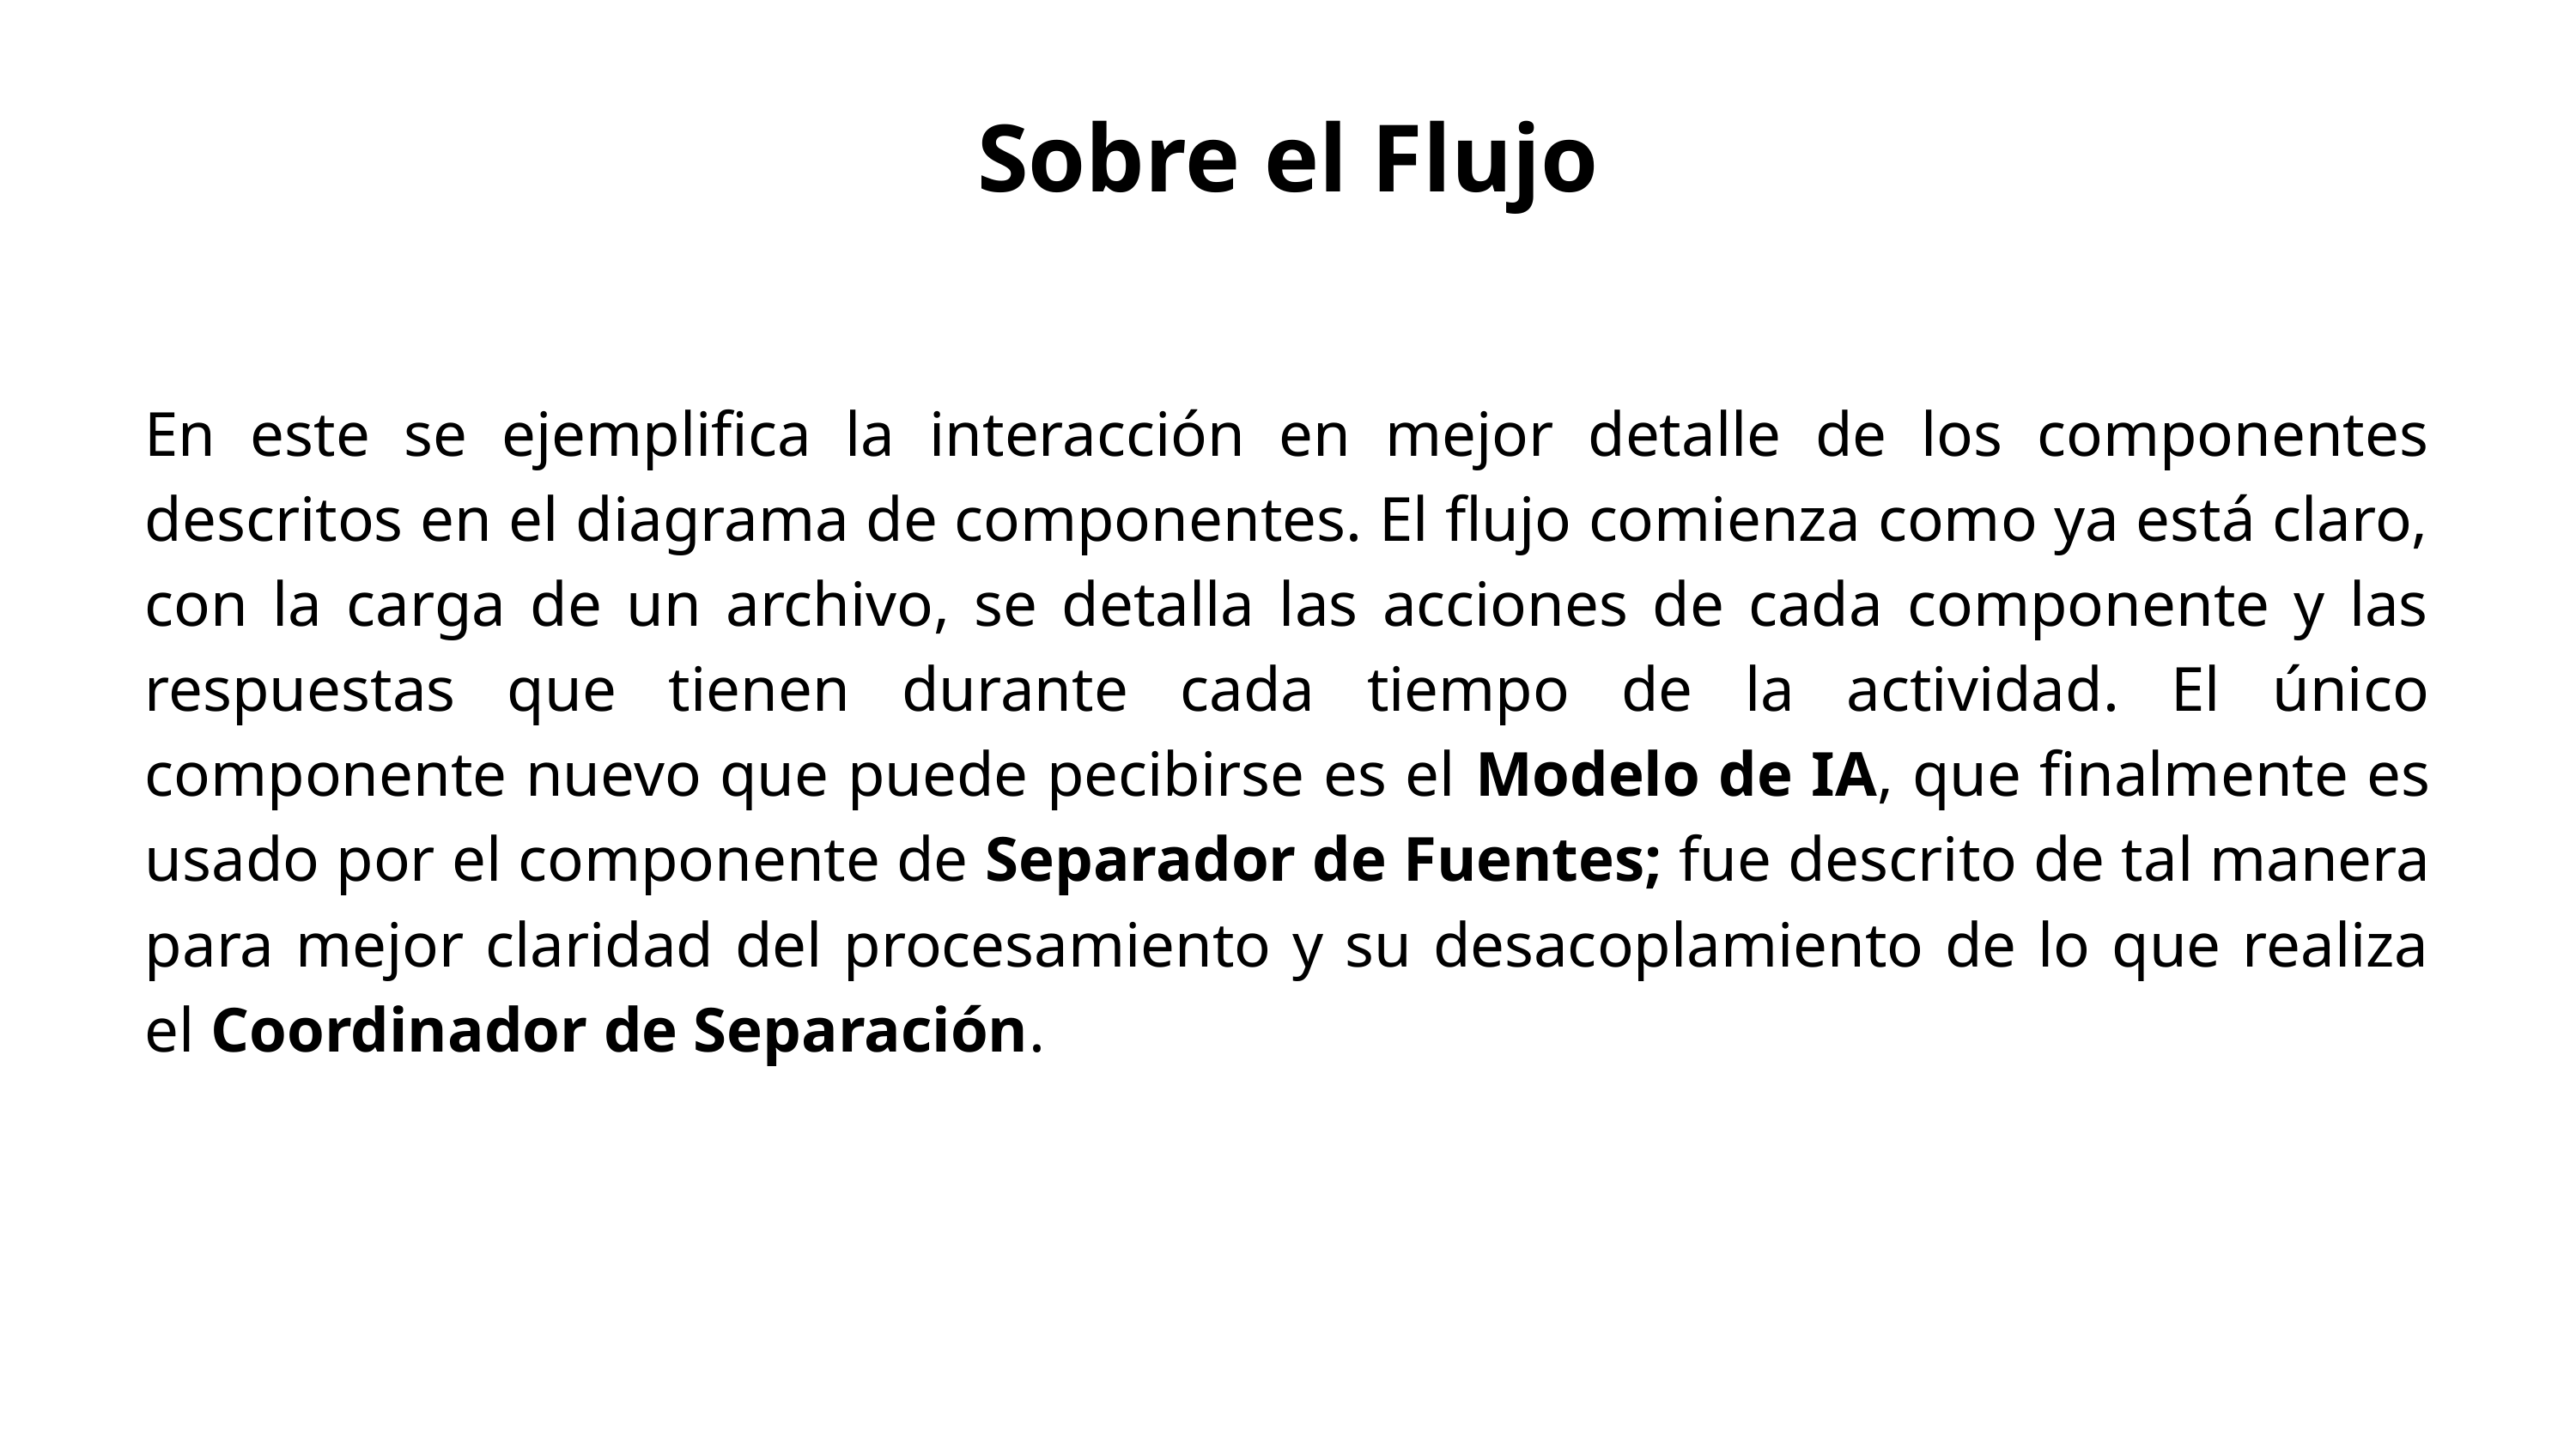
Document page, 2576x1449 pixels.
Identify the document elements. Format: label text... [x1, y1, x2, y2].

text_box Sobre el Flujo [890, 80, 1686, 211]
text_box En este se ejemplifica la interacción en mejor detalle de los componentes descritos en el diagrama de componentes. El flujo comienza como ya está claro, con la carga de un archivo, se detalla las acciones de cada componente y las respuestas que tienen durante cada tiempo de la actividad. El único componente nuevo que puede pecibirse es el Modelo de IA, que finalmente es usado por el componente de Separador de Fuentes; fue descrito de tal manera para mejor claridad del procesamiento y su desacoplamiento de lo que realiza el Coordinador de Separación. [144, 383, 2432, 1064]
